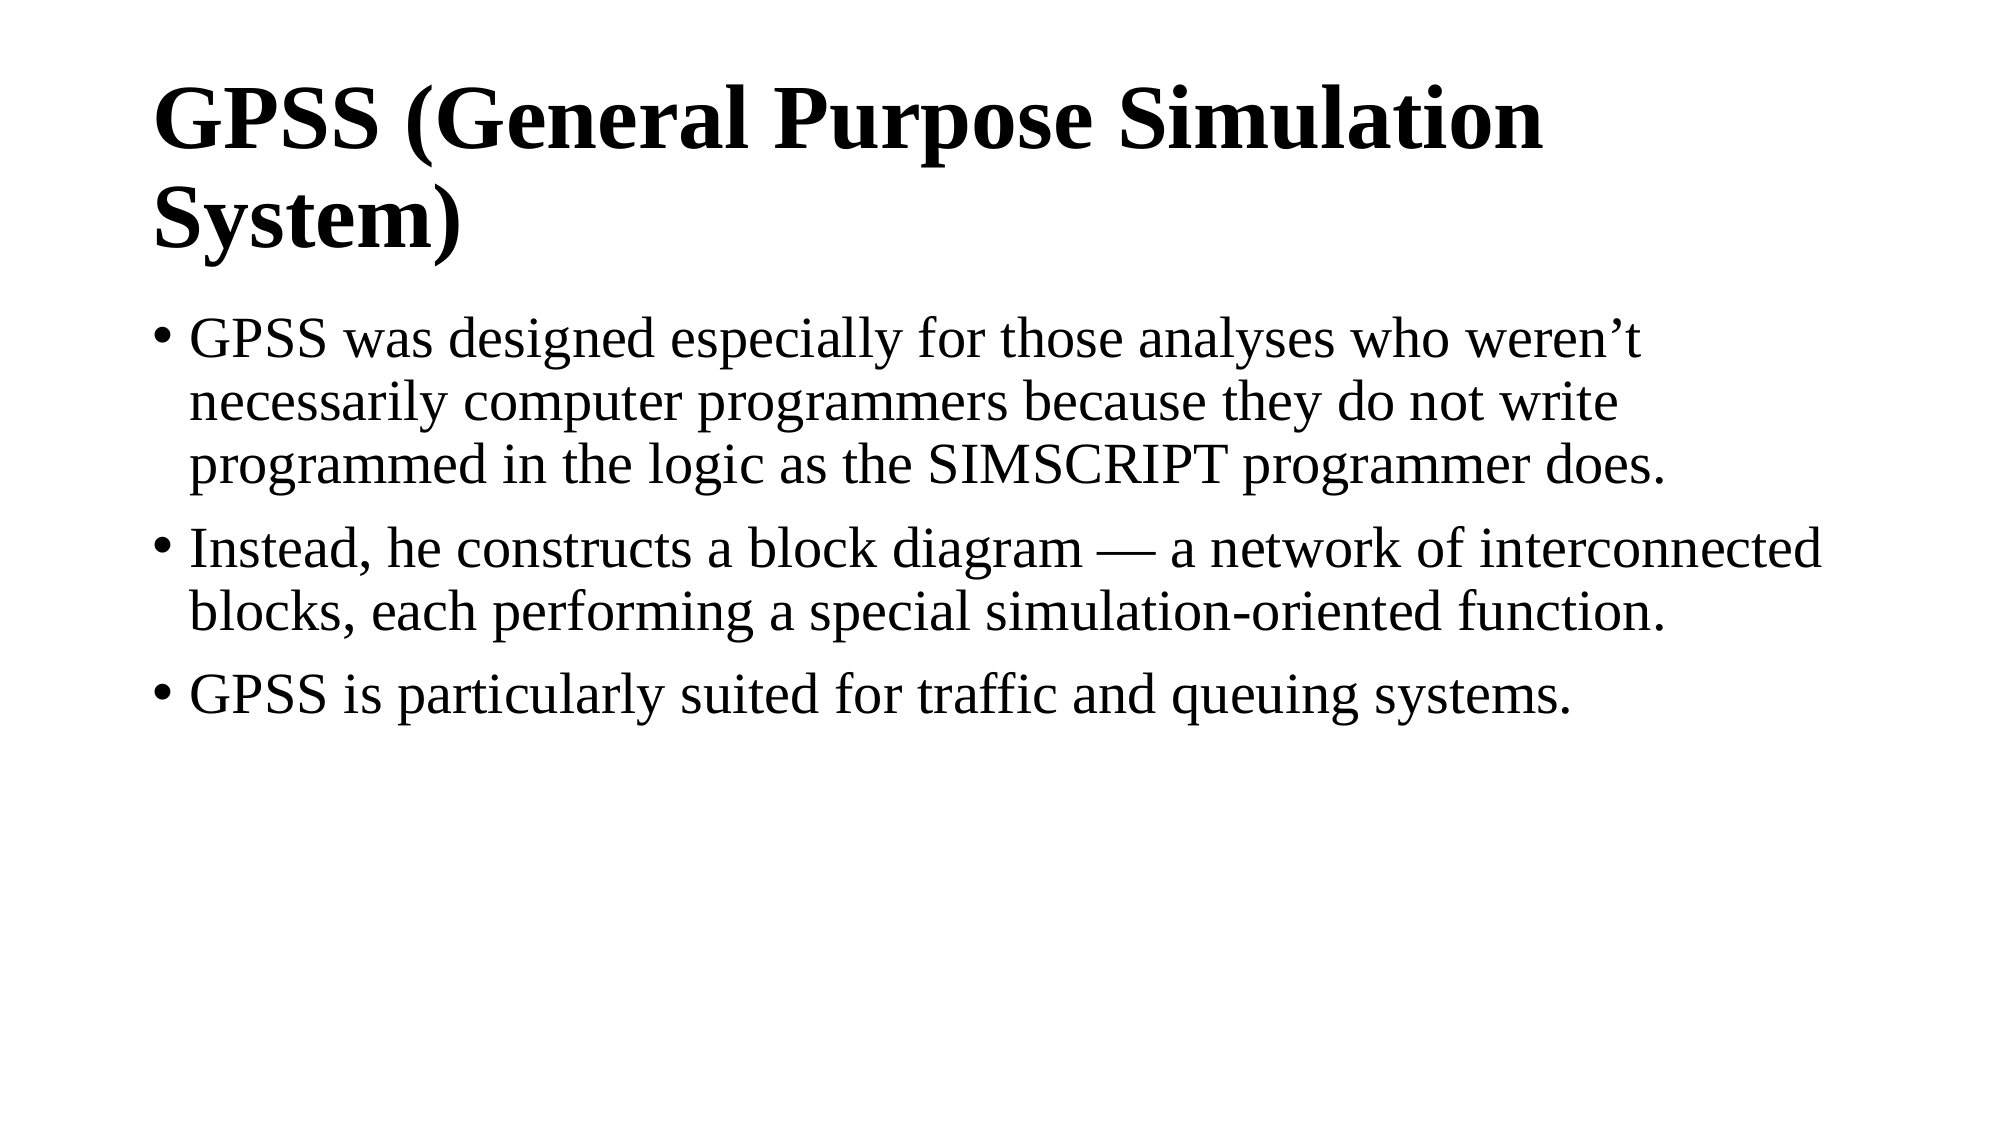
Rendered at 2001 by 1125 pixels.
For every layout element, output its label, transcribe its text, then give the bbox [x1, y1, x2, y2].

list GPSS was designed especially for those analyses who weren’t necessarily computer programmers because they do not write programmed in the logic as the SIMSCRIPT programmer does. Instead, he constructs a block diagram — a network of interconnected blocks, each performing a special simulation-oriented function. GPSS is particularly suited for traffic and queuing systems. [137, 299, 1863, 1014]
title GPSS (General Purpose Simulation System) [137, 59, 1863, 278]
